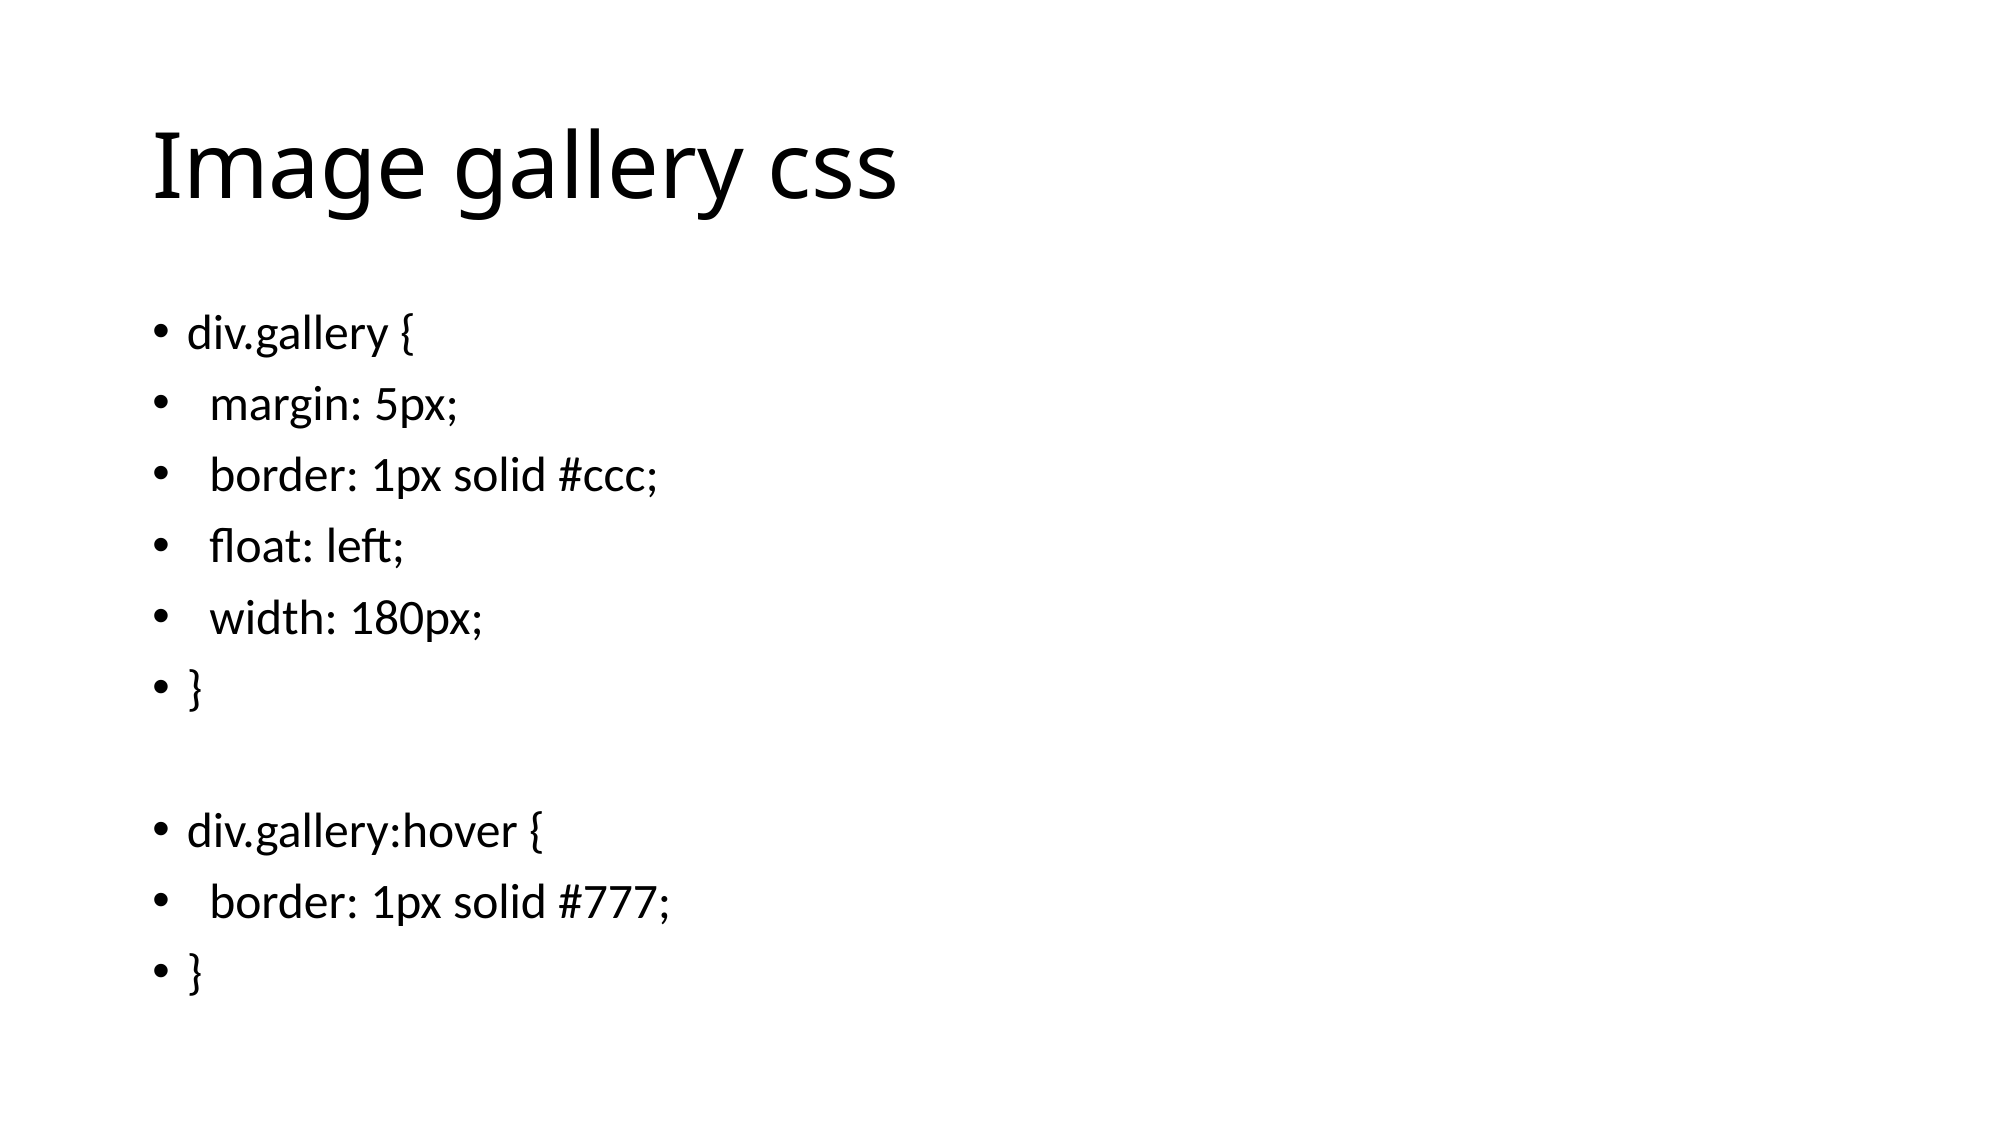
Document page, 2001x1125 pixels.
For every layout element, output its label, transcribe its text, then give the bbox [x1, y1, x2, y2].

title Image gallery css [137, 59, 1863, 278]
list div.gallery { margin: 5px; border: 1px solid #ccc; float: left; width: 180px; } div.gallery:hover { border: 1px solid #777; } [137, 299, 1863, 1014]
